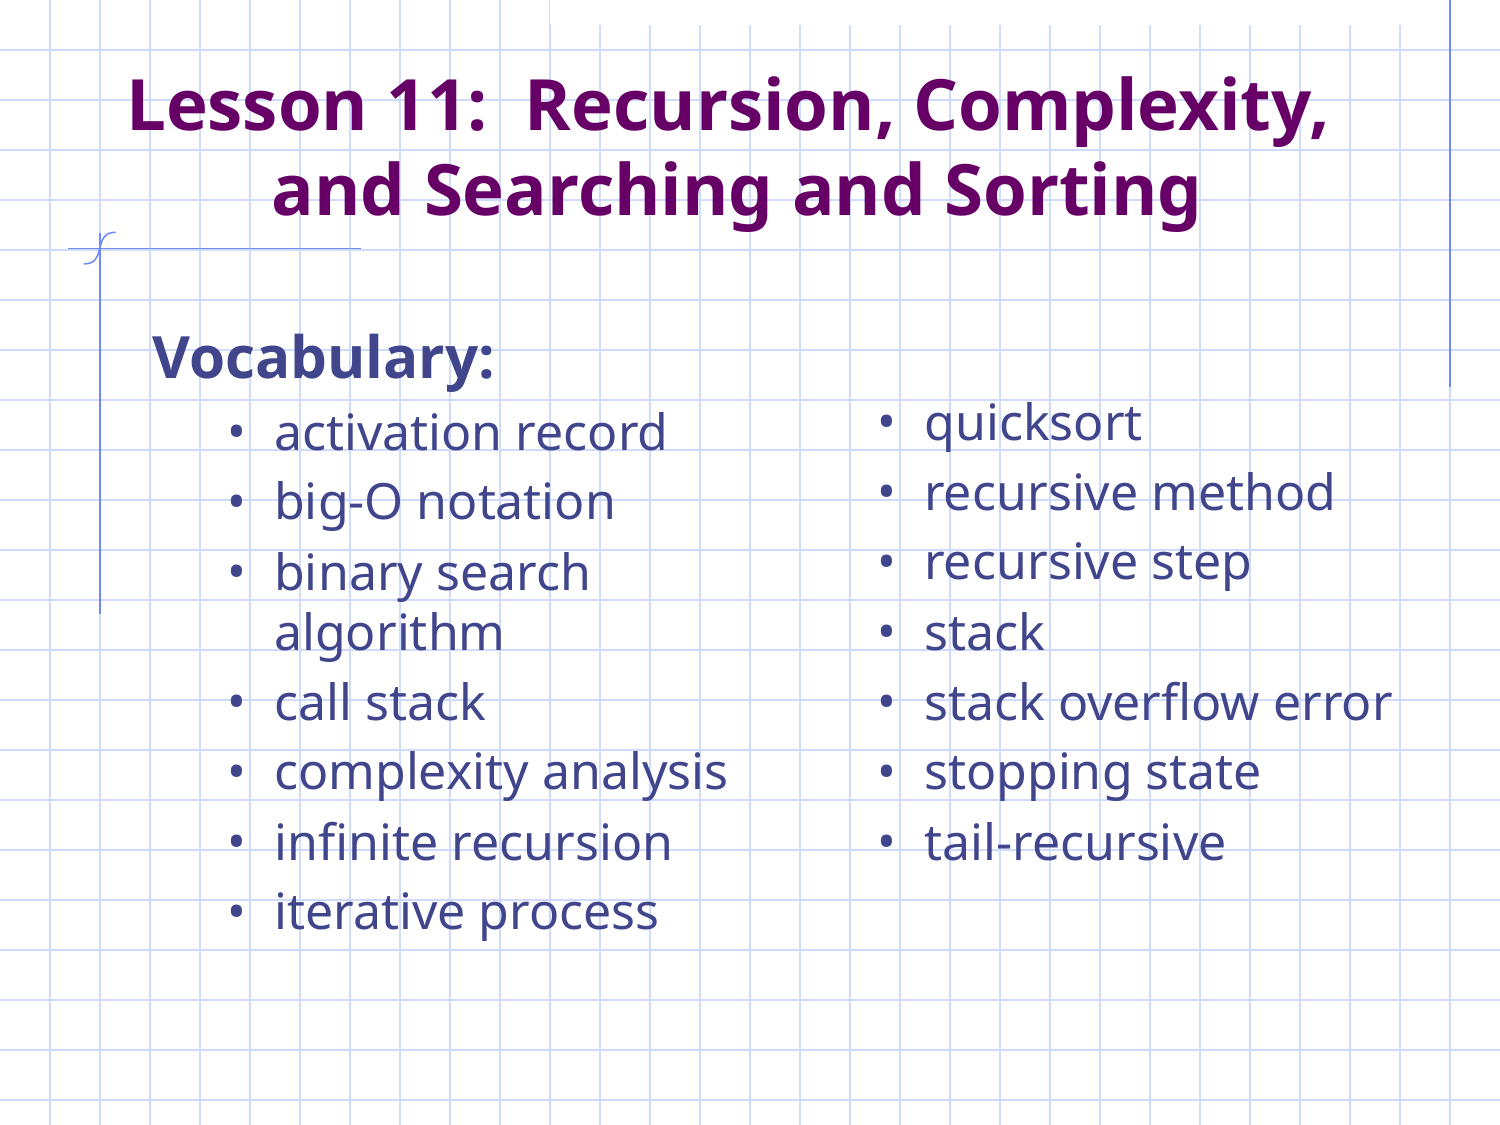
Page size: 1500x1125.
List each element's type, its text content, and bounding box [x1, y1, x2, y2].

list quicksort recursive method recursive step stack stack overflow error stopping state tail-recursive [787, 312, 1413, 988]
list Vocabulary: activation record big-O notation binary search algorithm call stack complexity analysis infinite recursion iterative process [137, 312, 763, 988]
title Lesson 11: Recursion, Complexity, and Searching and Sorting [99, 50, 1375, 238]
